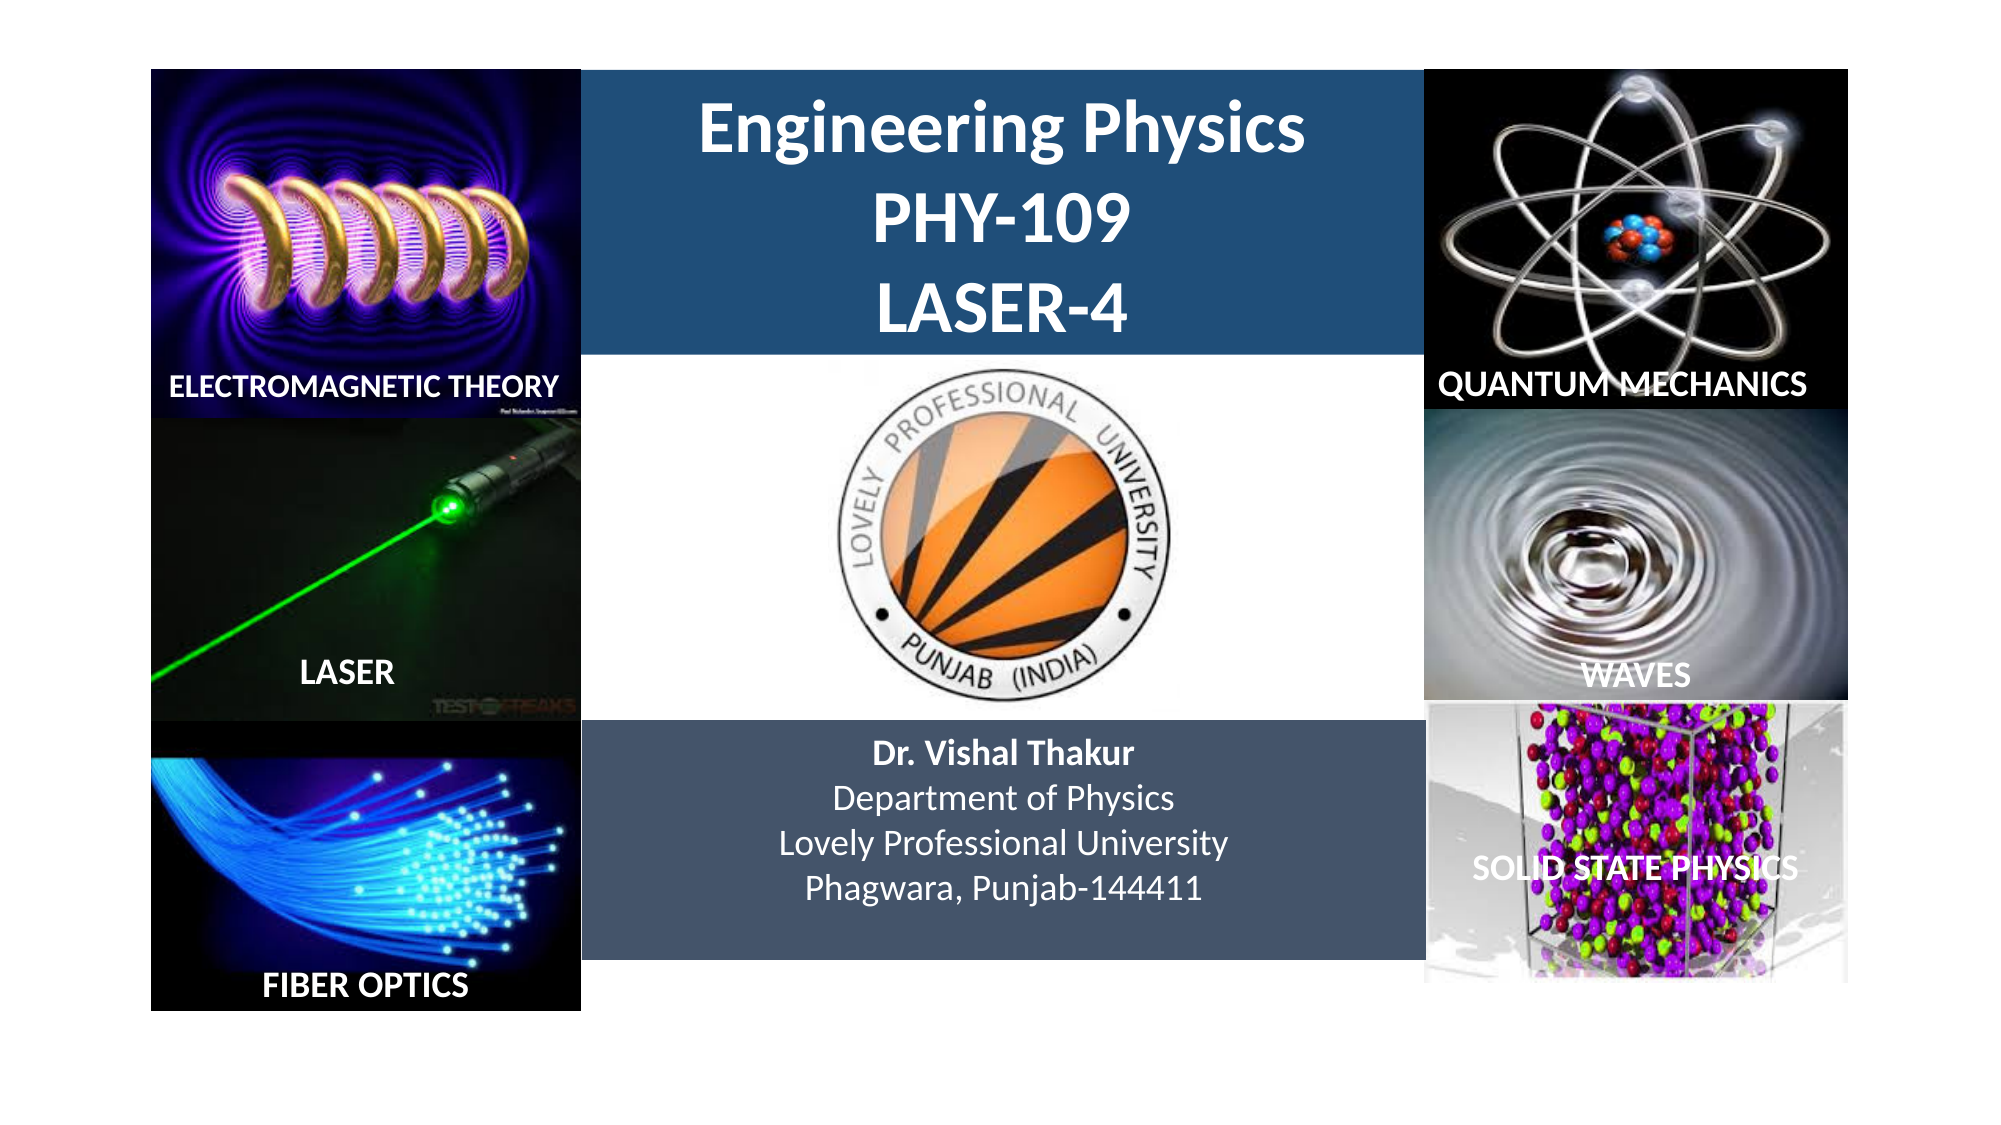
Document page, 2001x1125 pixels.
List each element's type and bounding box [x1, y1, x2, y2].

text_box [151, 69, 1848, 1014]
